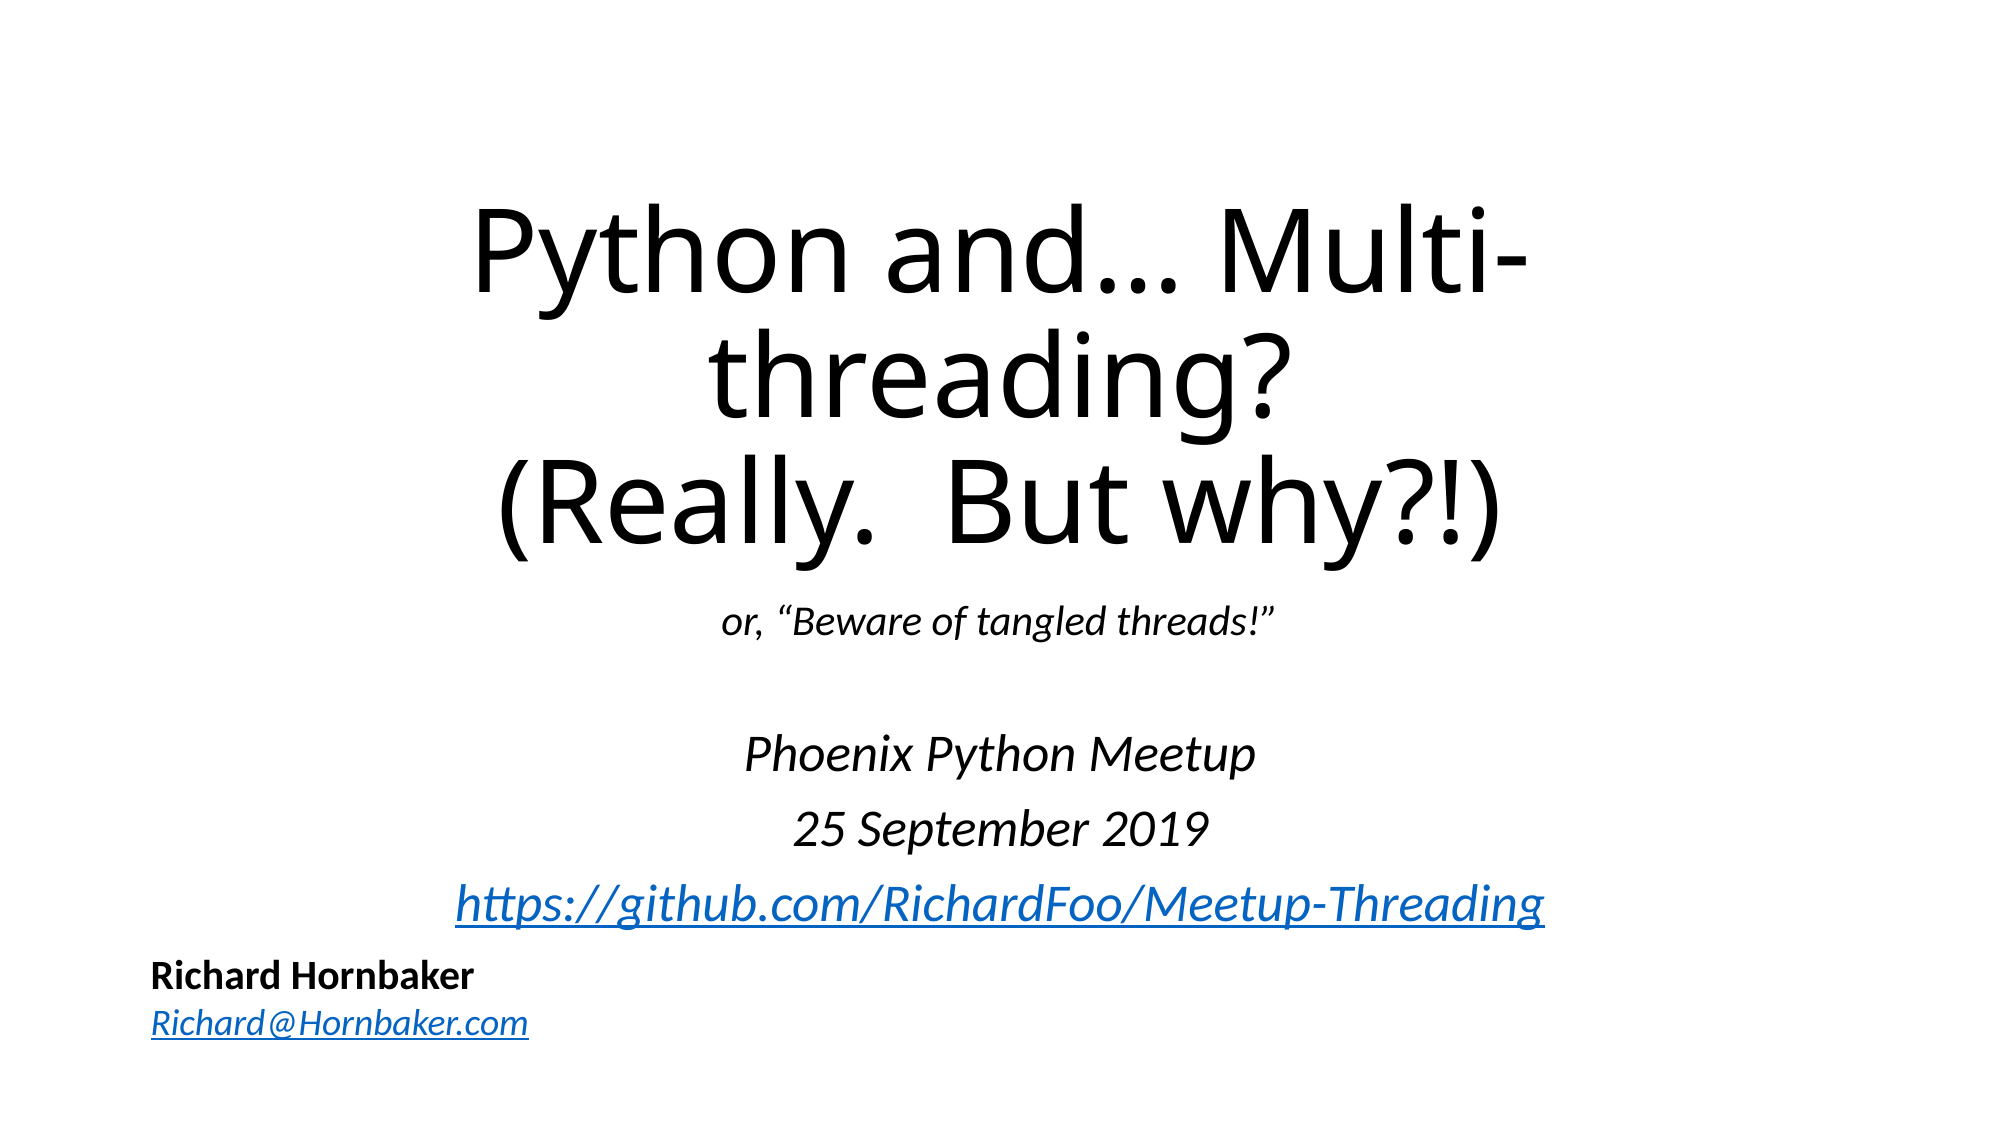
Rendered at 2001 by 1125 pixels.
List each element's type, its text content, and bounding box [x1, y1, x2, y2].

subtitle or, “Beware of tangled threads!” Phoenix Python Meetup 25 September 2019 https://github.com/RichardFoo/Meetup-Threading [249, 590, 1750, 941]
text_box Richard Hornbaker Richard@Hornbaker.com [135, 940, 1111, 1051]
title Python and… Multi-threading? (Really. But why?!) [249, 184, 1750, 576]
